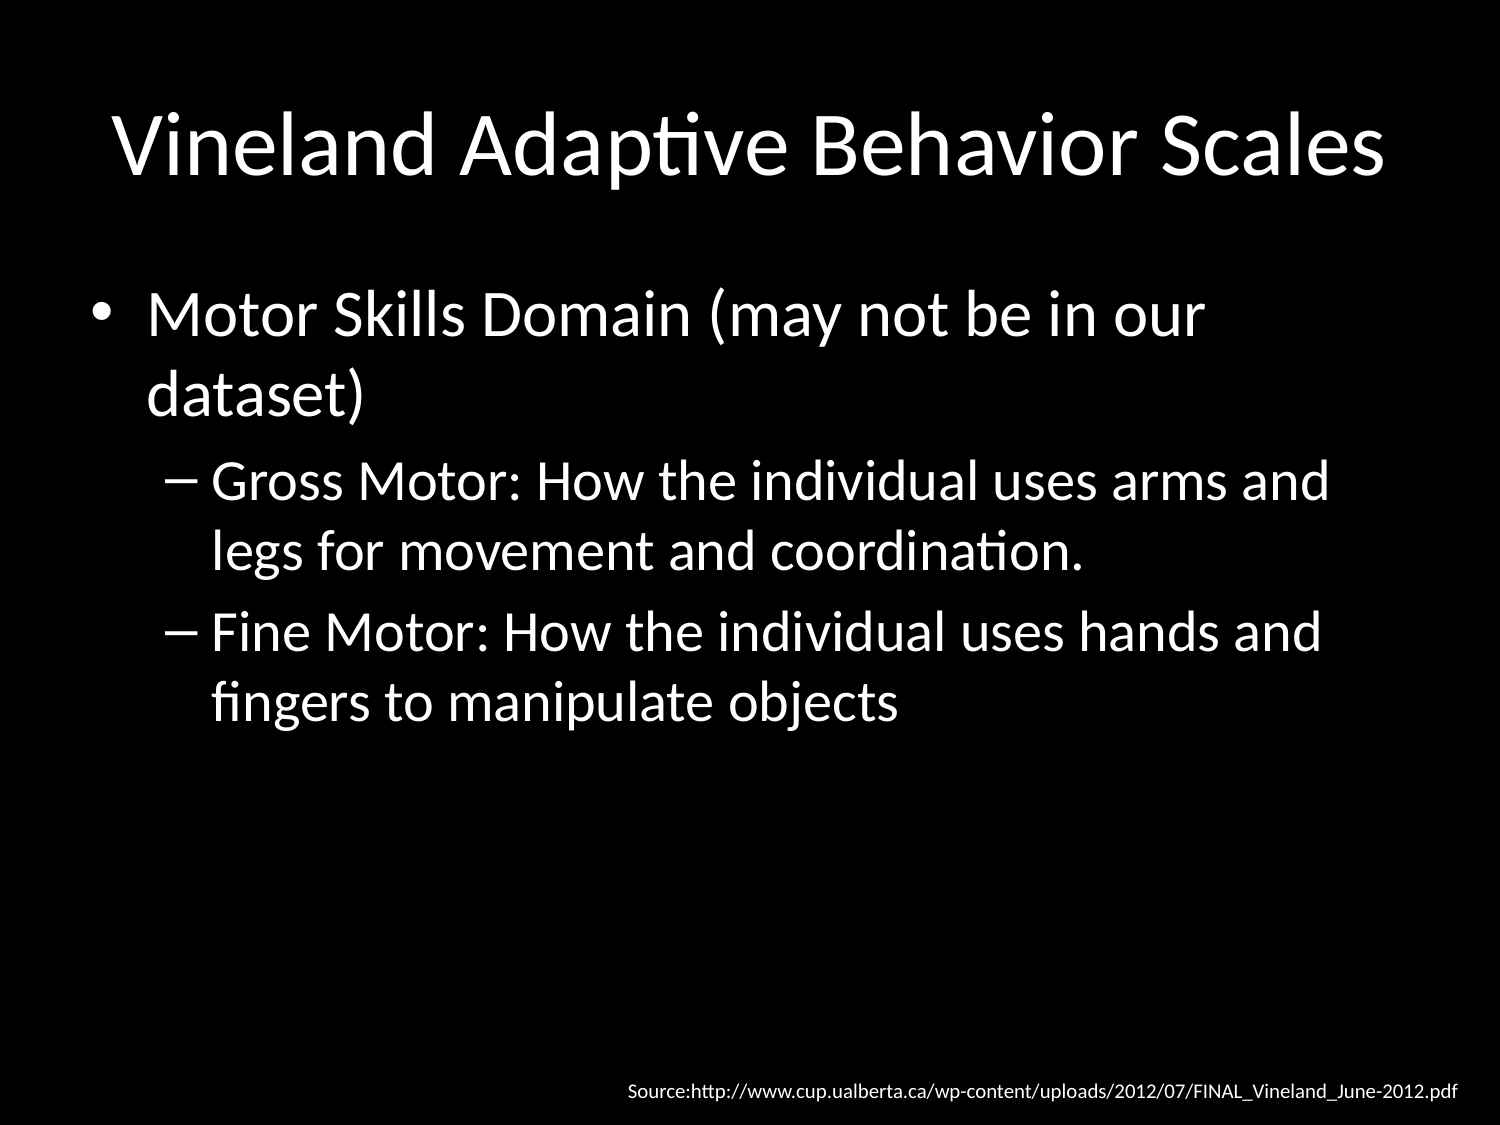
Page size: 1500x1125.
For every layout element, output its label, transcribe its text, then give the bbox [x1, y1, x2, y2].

title Vineland Adaptive Behavior Scales [75, 45, 1425, 233]
text_box Source:http://www.cup.ualberta.ca/wp-content/uploads/2012/07/FINAL_Vineland_June-2012.pdf [613, 1070, 1478, 1111]
list Motor Skills Domain (may not be in our dataset) Gross Motor: How the individual uses arms and legs for movement and coordination. Fine Motor: How the individual uses hands and fingers to manipulate objects [75, 262, 1425, 1005]
